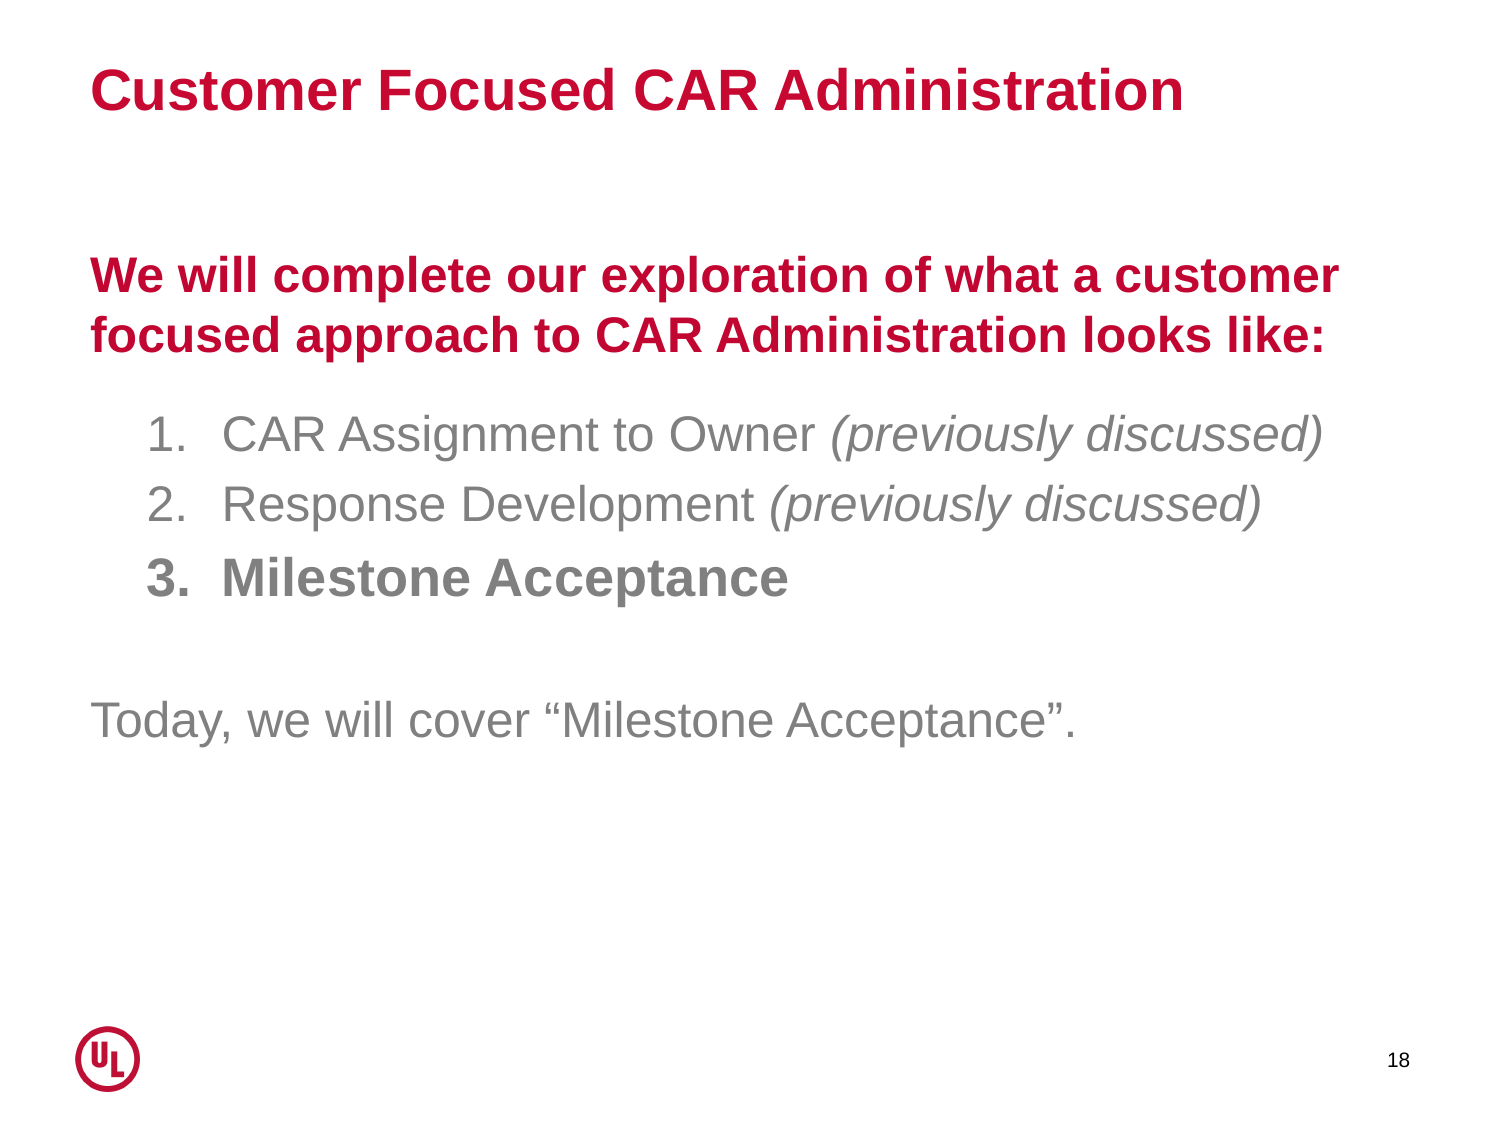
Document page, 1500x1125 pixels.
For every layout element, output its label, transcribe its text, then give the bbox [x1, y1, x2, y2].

title Customer Focused CAR Administration [75, 45, 1425, 202]
list We will complete our exploration of what a customer focused approach to CAR Administration looks like: CAR Assignment to Owner (previously discussed) Response Development (previously discussed) Milestone Acceptance Today, we will cover “Milestone Acceptance”. [75, 235, 1425, 1005]
slide_number 18 [1319, 1029, 1425, 1090]
picture [75, 1026, 140, 1092]
